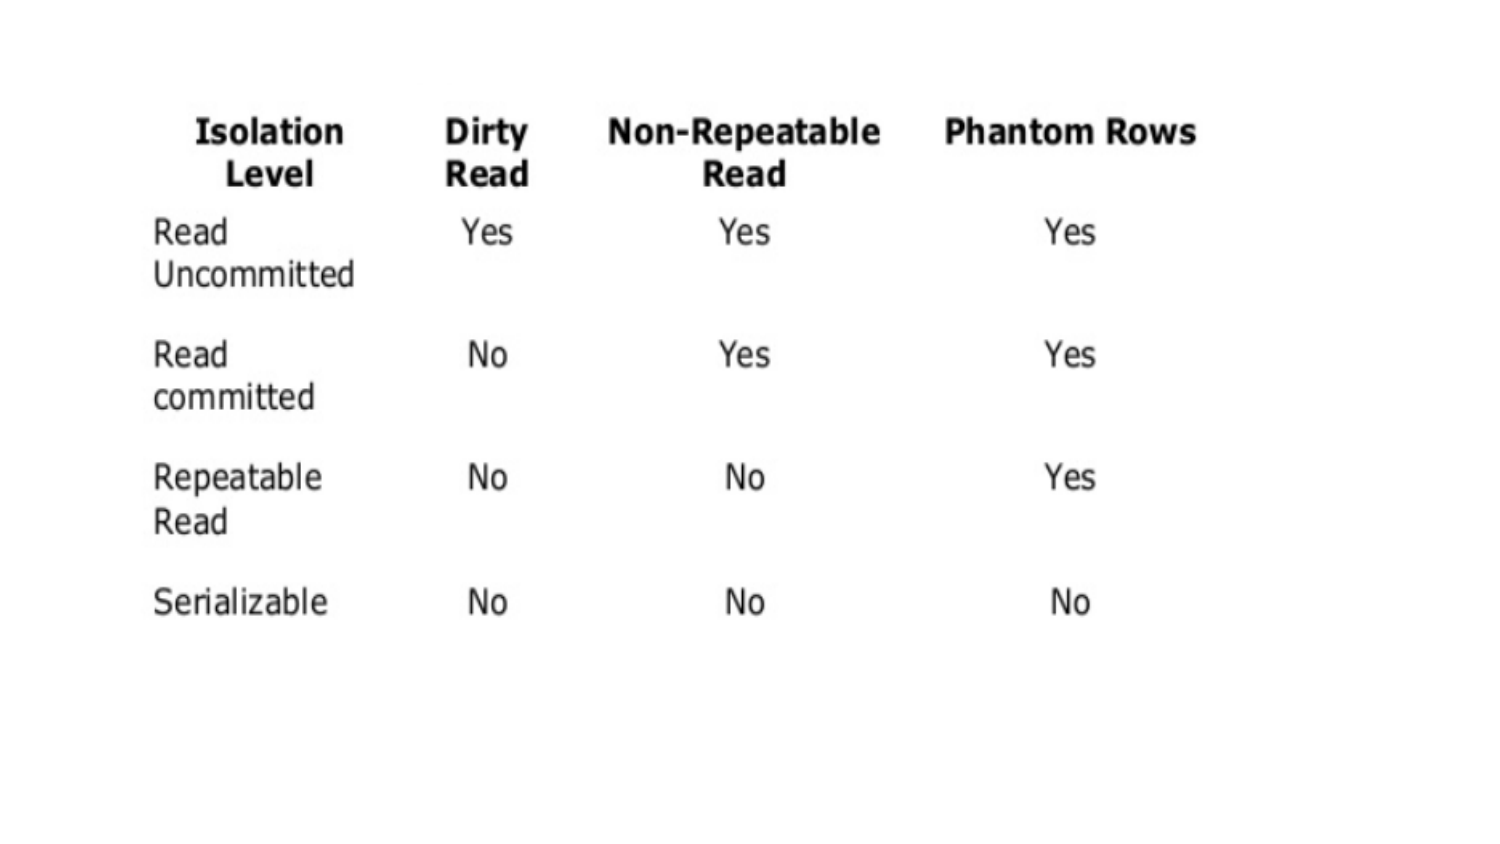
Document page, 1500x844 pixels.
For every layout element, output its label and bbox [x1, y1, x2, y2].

picture [123, 83, 1240, 716]
